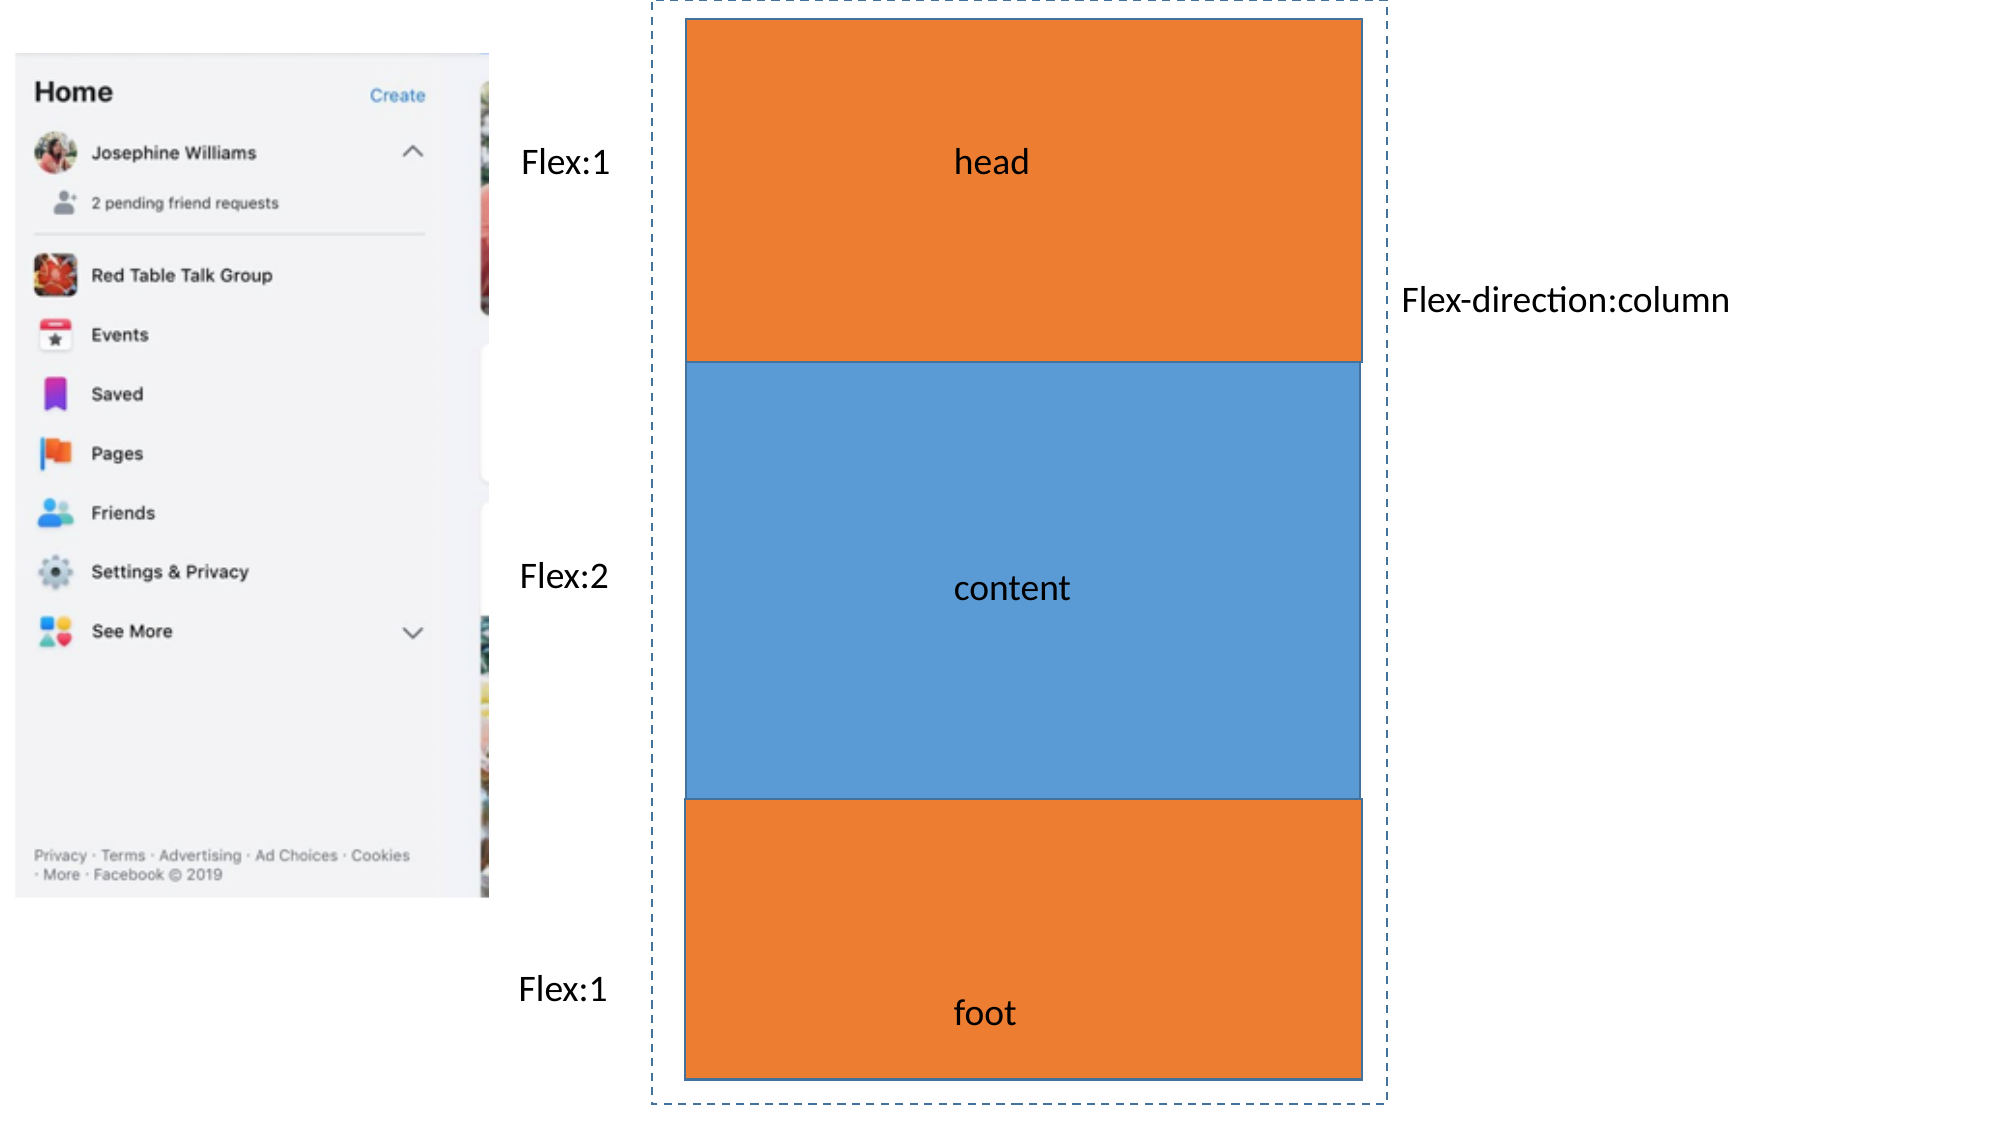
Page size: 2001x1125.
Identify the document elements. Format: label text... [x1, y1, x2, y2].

text_box Flex:2 [505, 543, 651, 604]
text_box Flex-direction:column [1387, 267, 1803, 328]
text_box Flex:1 [504, 956, 651, 1017]
text_box Flex:1 [506, 130, 650, 190]
picture [6, 53, 489, 900]
text_box [651, 0, 1388, 1105]
